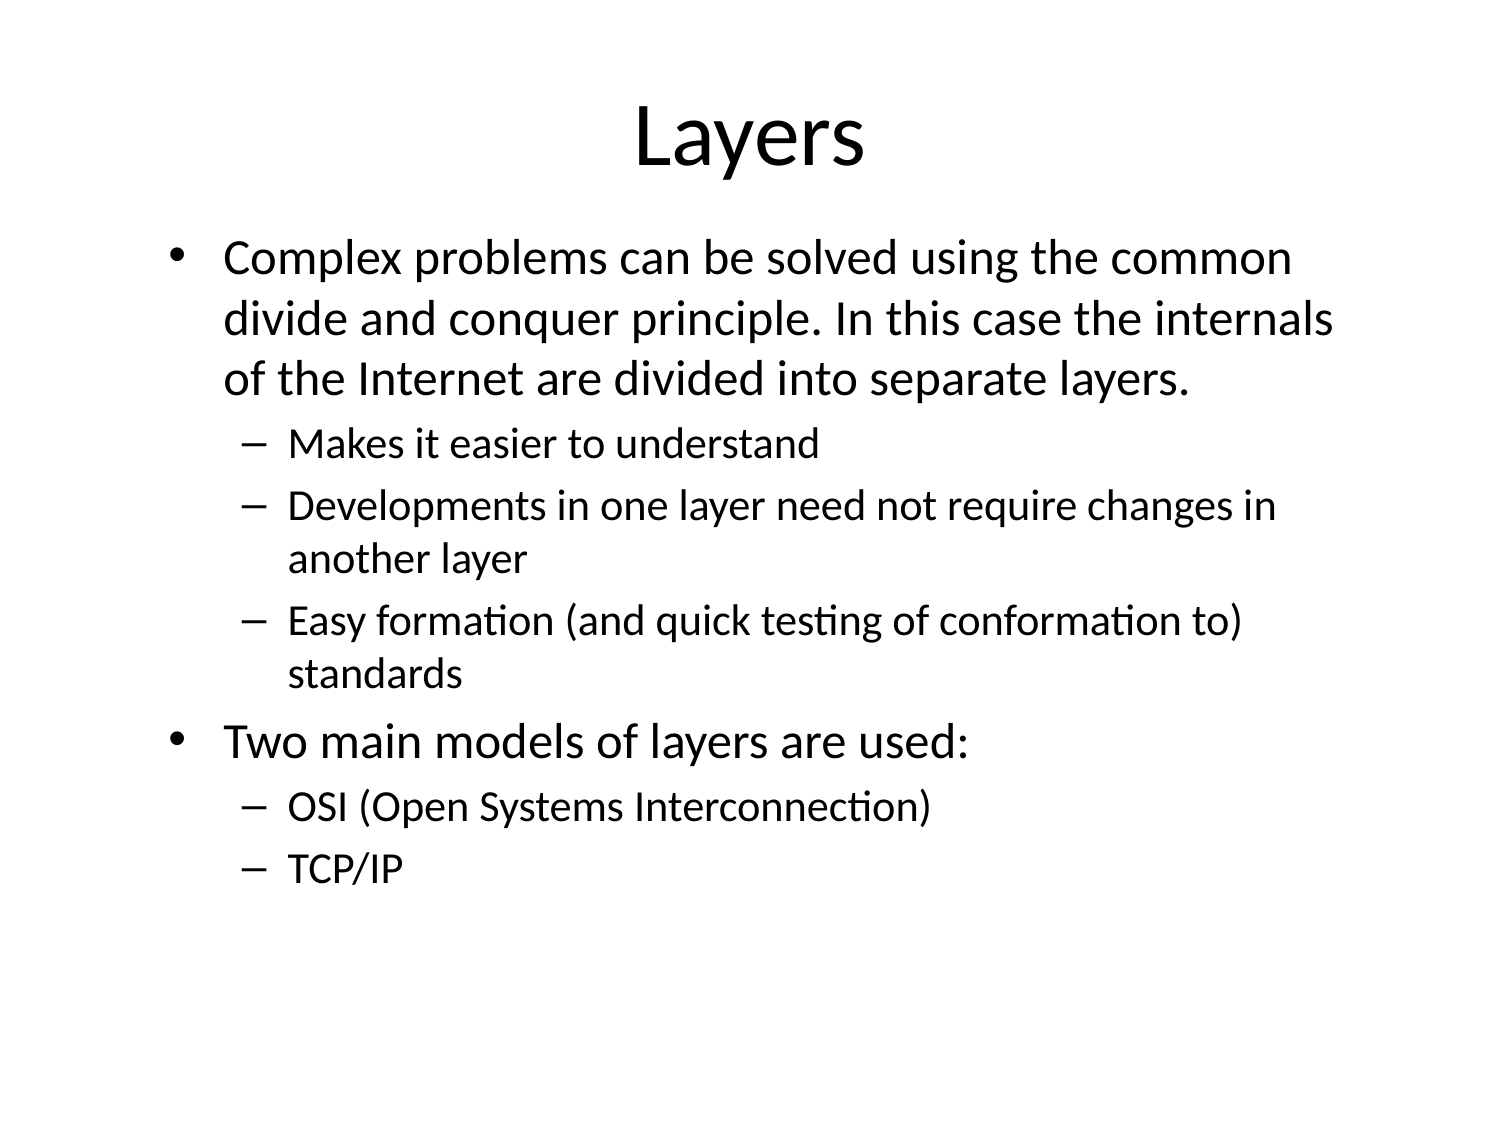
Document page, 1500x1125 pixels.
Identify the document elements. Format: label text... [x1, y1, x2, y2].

title Layers [50, 44, 1450, 215]
list Complex problems can be solved using the common divide and conquer principle. In this case the internals of the Internet are divided into separate layers. Makes it easier to understand Developments in one layer need not require changes in another layer Easy formation (and quick testing of conformation to) standards Two main models of layers are used: OSI (Open Systems Interconnection)‏ TCP/IP [153, 216, 1371, 909]
